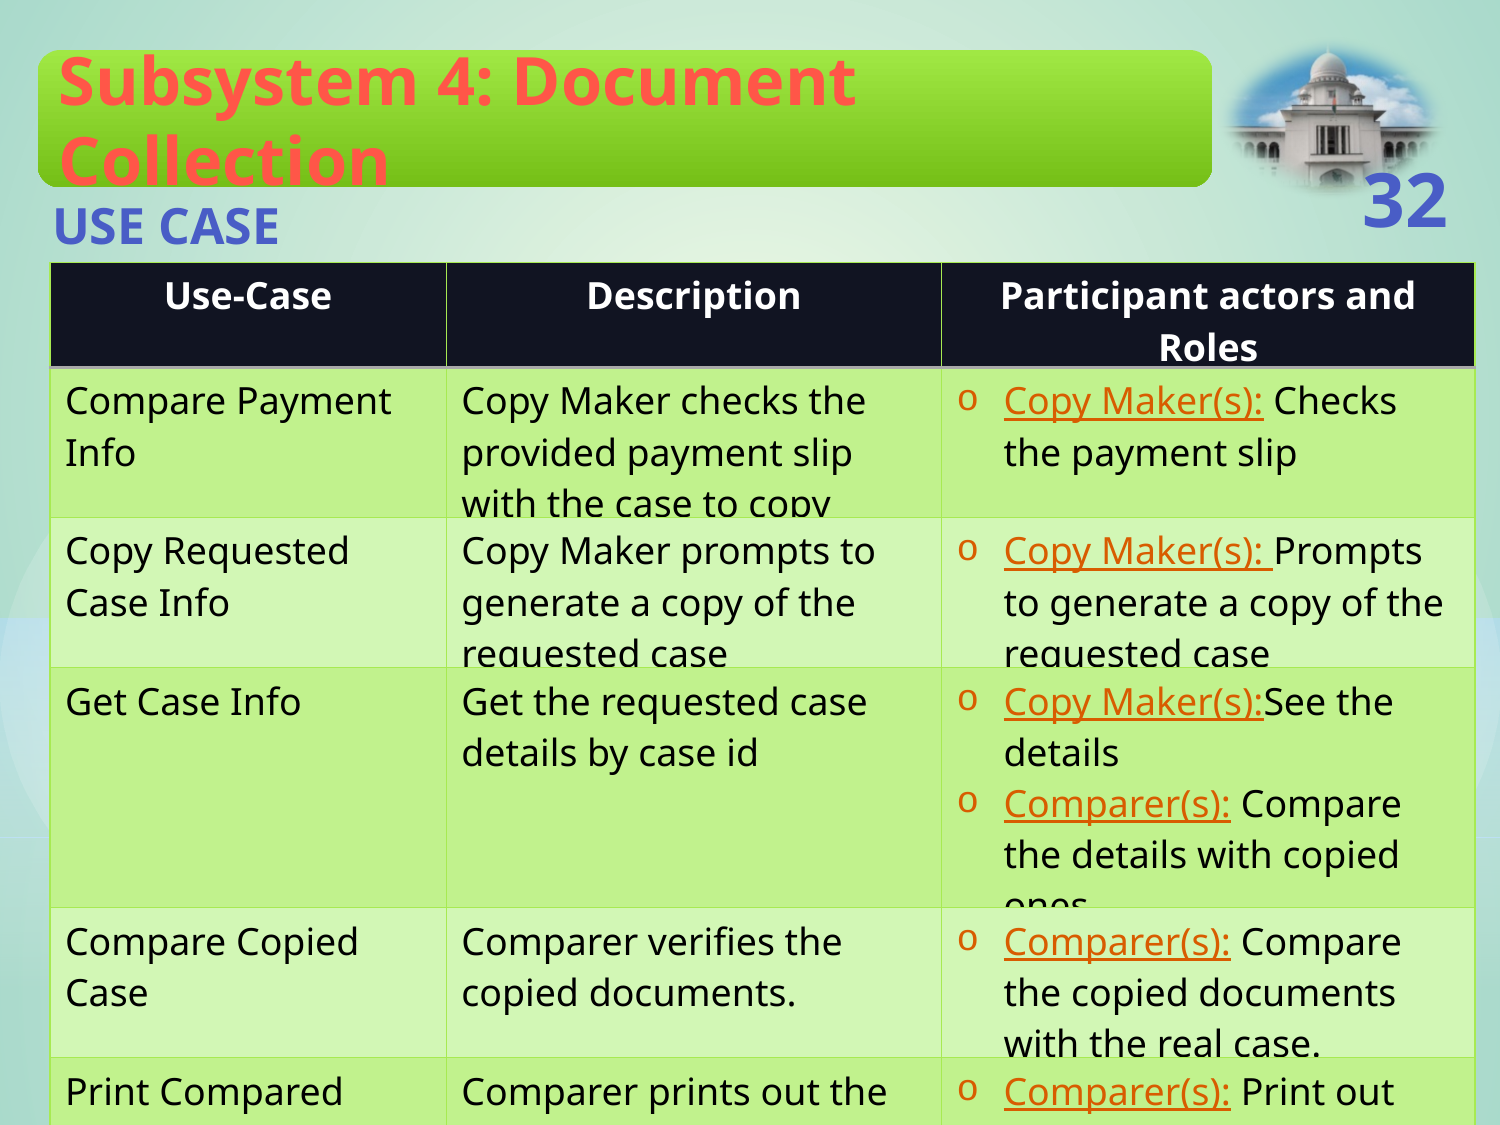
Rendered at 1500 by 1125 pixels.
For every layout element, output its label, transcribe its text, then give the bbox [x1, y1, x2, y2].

table_cell Compare Payment Info [51, 369, 446, 517]
slide_number 32 [1332, 162, 1479, 244]
table_cell Copy Maker(s):See the details Comparer(s): Compare the details with copied ones. [942, 668, 1474, 907]
picture [1212, 34, 1453, 203]
text_box Subsystem 4: Document Collection [37, 49, 1206, 188]
table_cell Comparer verifies the copied documents. [447, 908, 941, 1057]
table_cell Get the requested case details by case id [447, 668, 941, 907]
table_cell Compare Copied Case [51, 908, 446, 1057]
table_header Use-Case [51, 263, 446, 366]
table_cell Get Case Info [51, 668, 446, 907]
table_cell Comparer(s): Print out the compared documents. [942, 1058, 1474, 1125]
table_header Participant actors and Roles [942, 263, 1474, 366]
table_cell Copy Maker checks the provided payment slip with the case to copy [447, 369, 941, 517]
table_cell Comparer prints out the compared and correct documents. [447, 1058, 941, 1125]
text_box Use Case Glossary: [37, 187, 573, 323]
table_header Description [447, 263, 941, 366]
table_cell Copy Maker(s): Prompts to generate a copy of the requested case [942, 518, 1474, 667]
table_cell Copy Maker prompts to generate a copy of the requested case [447, 518, 941, 667]
table_cell Copy Maker(s): Checks the payment slip [942, 369, 1474, 517]
table_cell Print Compared Document [51, 1058, 446, 1125]
table_cell Copy Requested Case Info [51, 518, 446, 667]
table_cell Comparer(s): Compare the copied documents with the real case. [942, 908, 1474, 1057]
